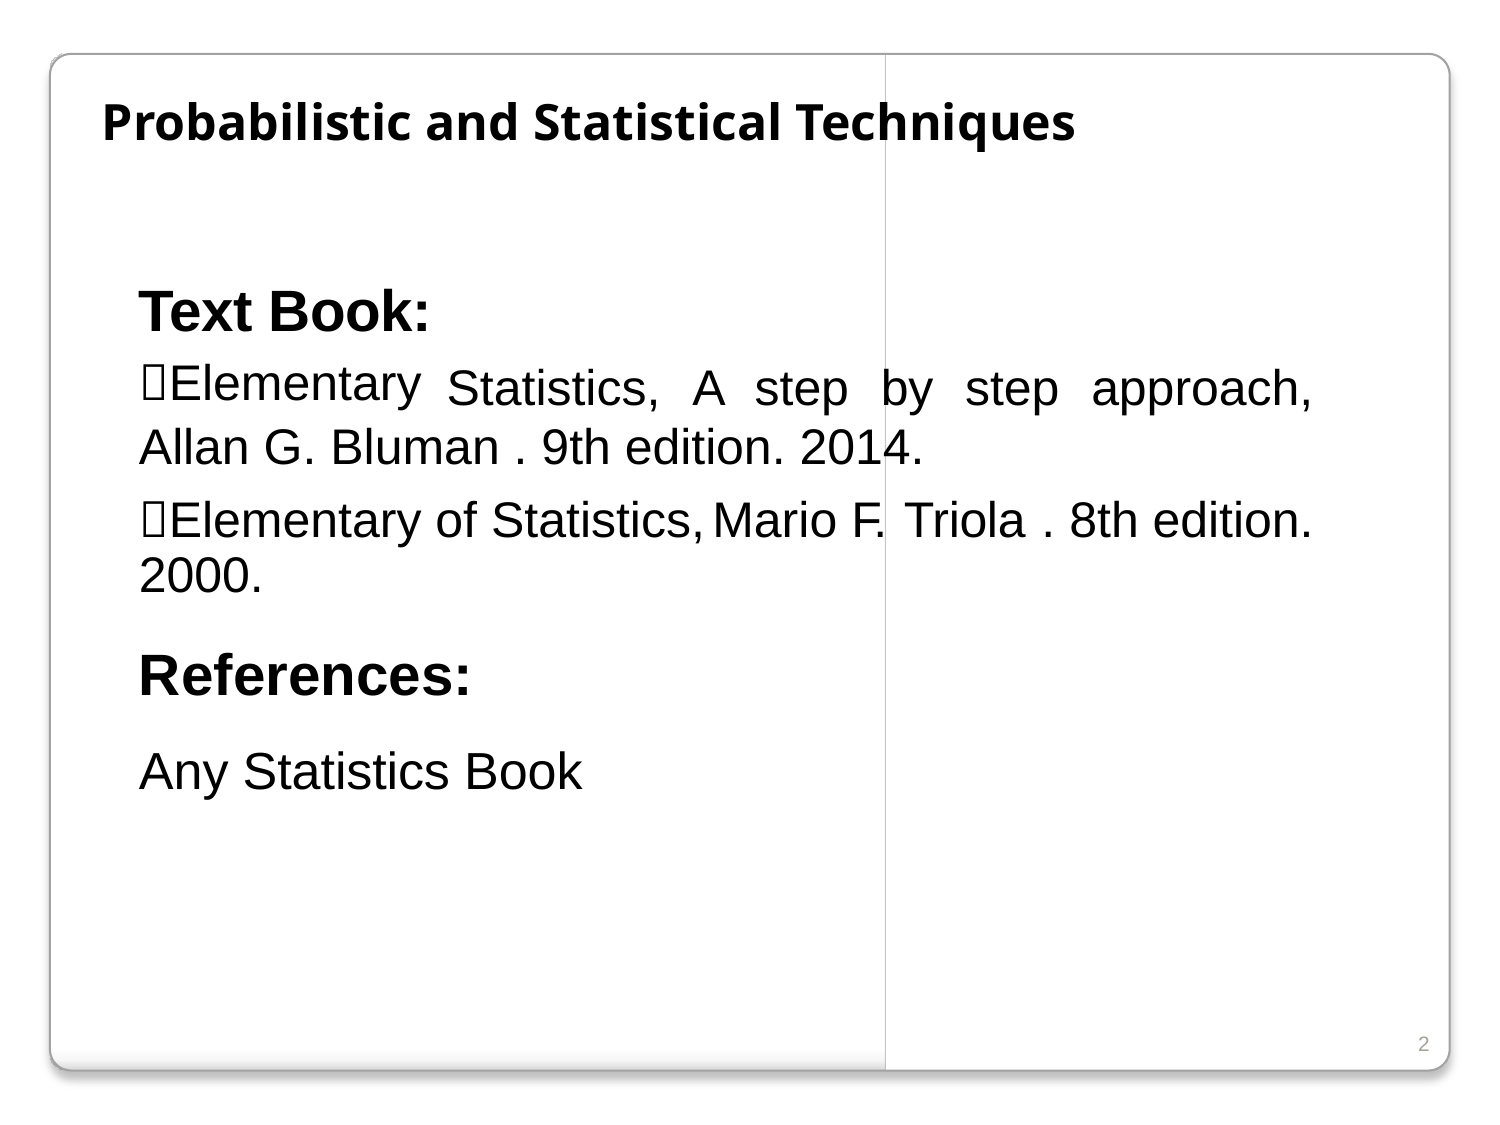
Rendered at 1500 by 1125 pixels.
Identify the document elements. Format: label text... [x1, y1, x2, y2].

text_box [49, 53, 69, 74]
text_box Statistics, [444, 359, 671, 414]
text_box [49, 53, 1450, 1071]
text_box Elementary of Statistics, 2000. References: Any Statistics Book [136, 491, 708, 805]
text_box step [752, 359, 859, 414]
text_box step [962, 359, 1070, 414]
text_box [1433, 1055, 1450, 1071]
text_box [1431, 53, 1450, 69]
text_box by [878, 359, 943, 414]
text_box A [690, 359, 736, 414]
text_box [36, 48, 1464, 1093]
text_box F. [849, 491, 900, 546]
text_box Allan G. Bluman . 9th edition. 2014. [136, 419, 935, 474]
text_box Mario [710, 491, 847, 546]
text_box . [1039, 491, 1065, 546]
text_box 2 [1416, 1031, 1435, 1057]
text_box approach, [1089, 359, 1324, 414]
text_box [49, 1051, 66, 1071]
text_box Triola [901, 491, 1037, 546]
text_box edition. [1150, 491, 1324, 546]
text_box Text Book: Elementary [136, 278, 447, 414]
text_box Probabilistic and Statistical Techniques [99, 93, 1215, 148]
text_box 8th [1067, 491, 1149, 546]
